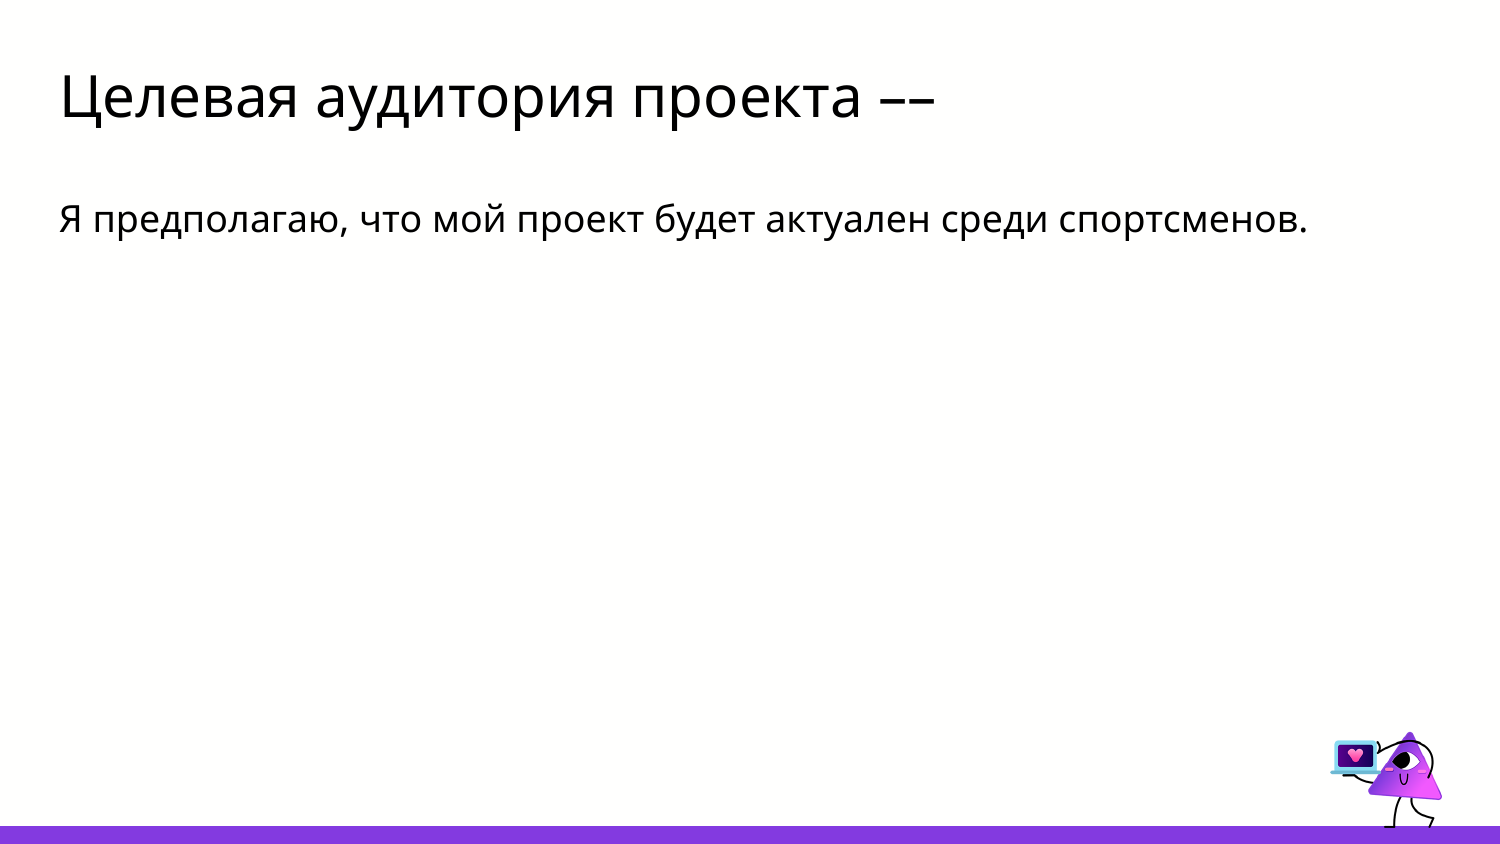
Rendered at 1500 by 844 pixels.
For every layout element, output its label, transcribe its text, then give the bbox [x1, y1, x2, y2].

list Я предполагаю, что мой проект будет актуален среди спортсменов. [59, 195, 1442, 695]
title Целевая аудитория проекта –– [59, 59, 1441, 150]
picture [1330, 725, 1442, 828]
